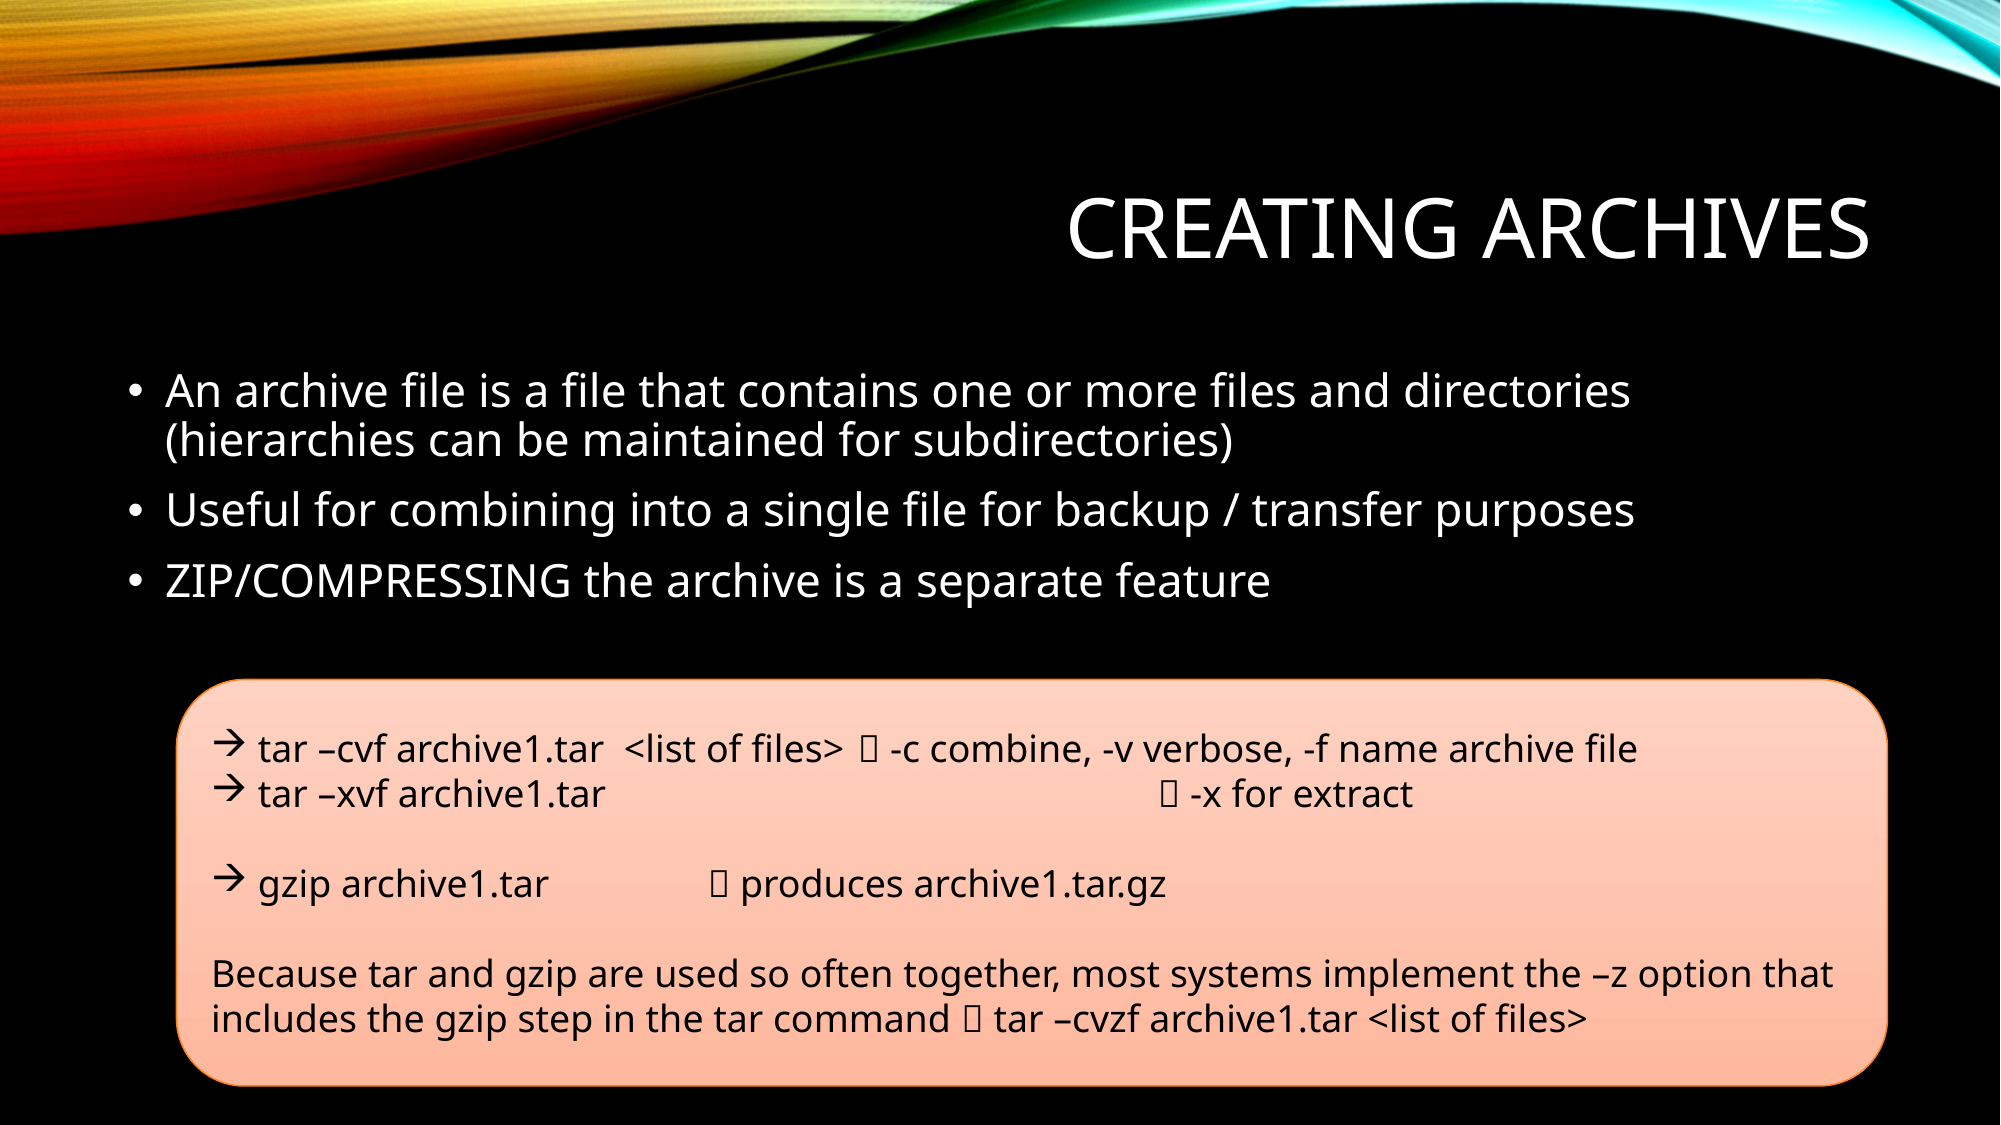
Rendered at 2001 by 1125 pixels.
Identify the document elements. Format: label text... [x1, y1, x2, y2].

picture [0, 0, 2000, 237]
list An archive file is a file that contains one or more files and directories (hierarchies can be maintained for subdirectories) Useful for combining into a single file for backup / transfer purposes ZIP/COMPRESSING the archive is a separate feature [112, 360, 1888, 639]
text_box tar –cvf archive1.tar <list of files>  -c combine, -v verbose, -f name archive file tar –xvf archive1.tar  -x for extract gzip archive1.tar  produces archive1.tar.gz Because tar and gzip are used so often together, most systems implement the –z option that includes the gzip step in the tar command  tar –cvzf archive1.tar <list of files> [175, 678, 1889, 1087]
title Creating Archives [474, 125, 1888, 338]
